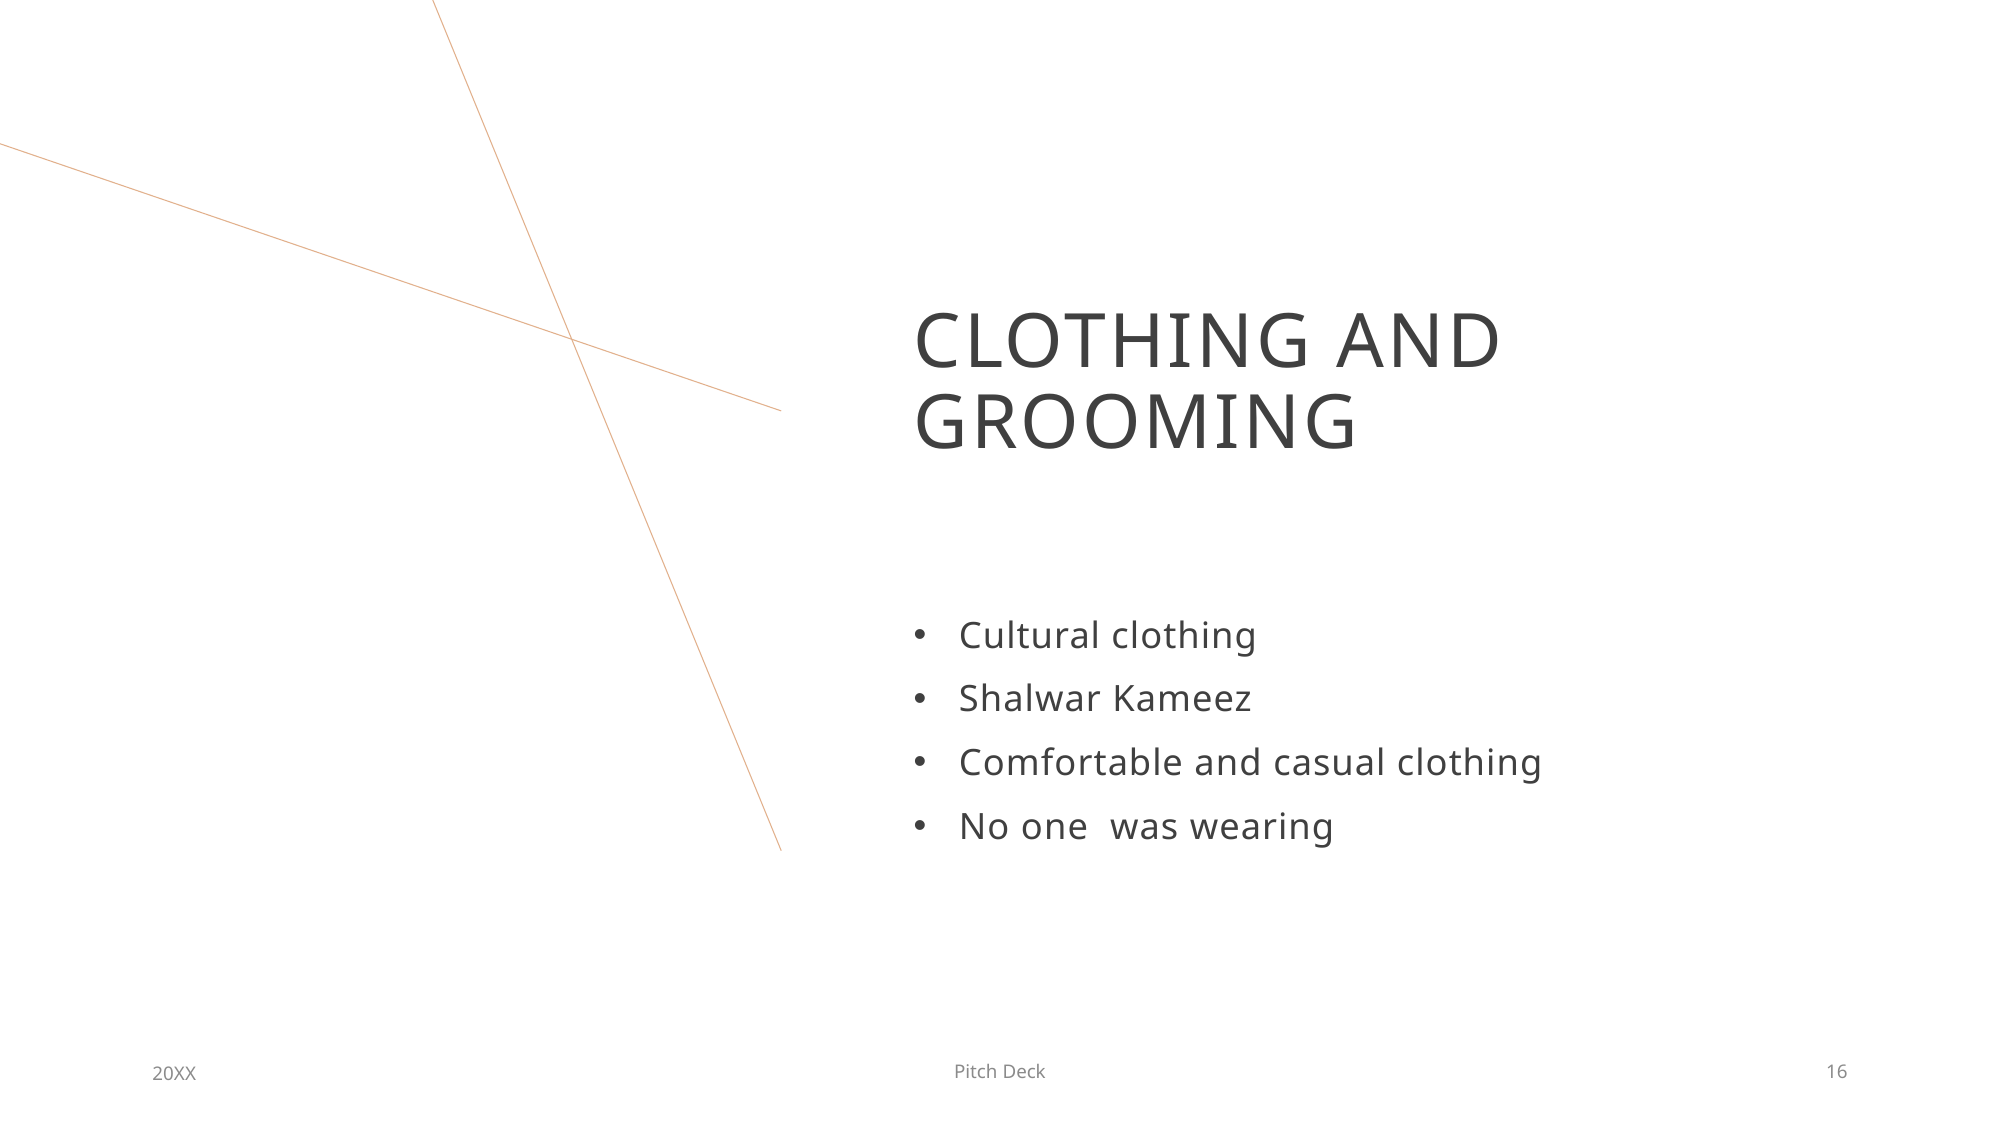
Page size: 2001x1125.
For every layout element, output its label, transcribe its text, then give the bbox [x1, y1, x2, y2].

footer Pitch Deck [662, 1042, 1338, 1103]
title Clothing and grooming [898, 274, 1966, 472]
list Cultural clothing Shalwar Kameez Comfortable and casual clothing No one was wearing [898, 604, 1737, 855]
slide_number 16 [1412, 1042, 1863, 1103]
slide_number 20XX [137, 1042, 588, 1103]
